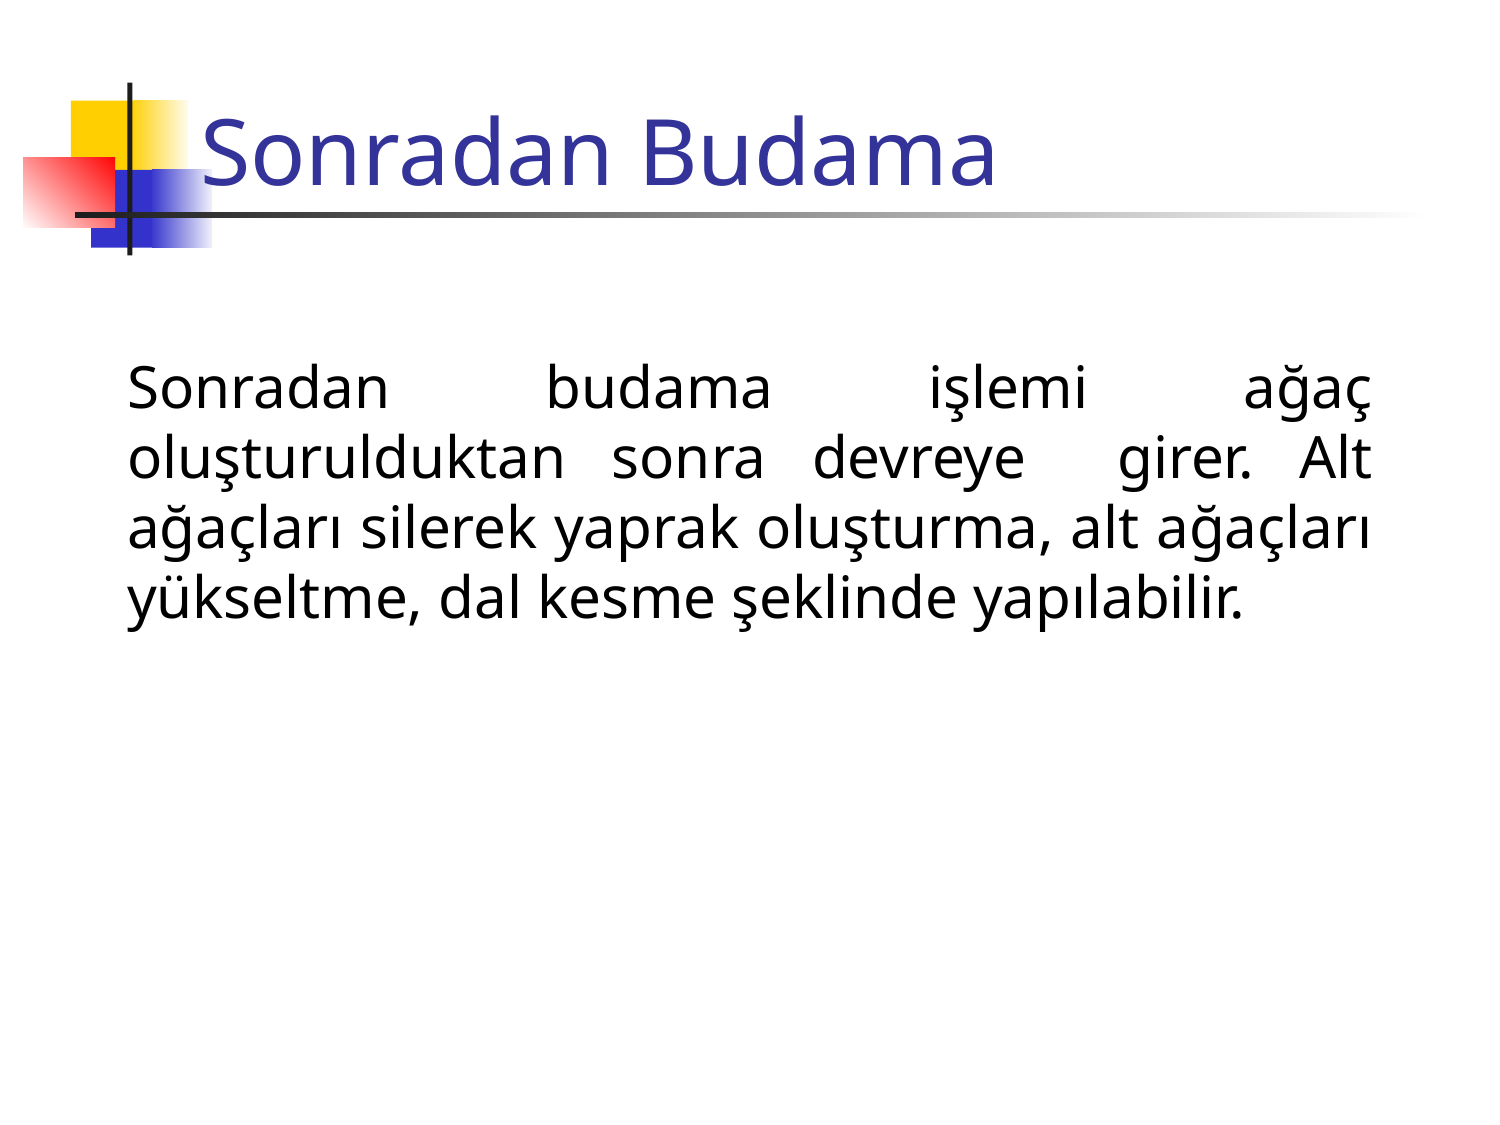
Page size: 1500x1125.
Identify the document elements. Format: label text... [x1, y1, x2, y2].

list Sonradan budama işlemi ağaç oluşturulduktan sonra devreye girer. Alt ağaçları silerek yaprak oluşturma, alt ağaçları yükseltme, dal kesme şeklinde yapılabilir. [111, 342, 1389, 1036]
title Sonradan Budama [184, 23, 1500, 212]
